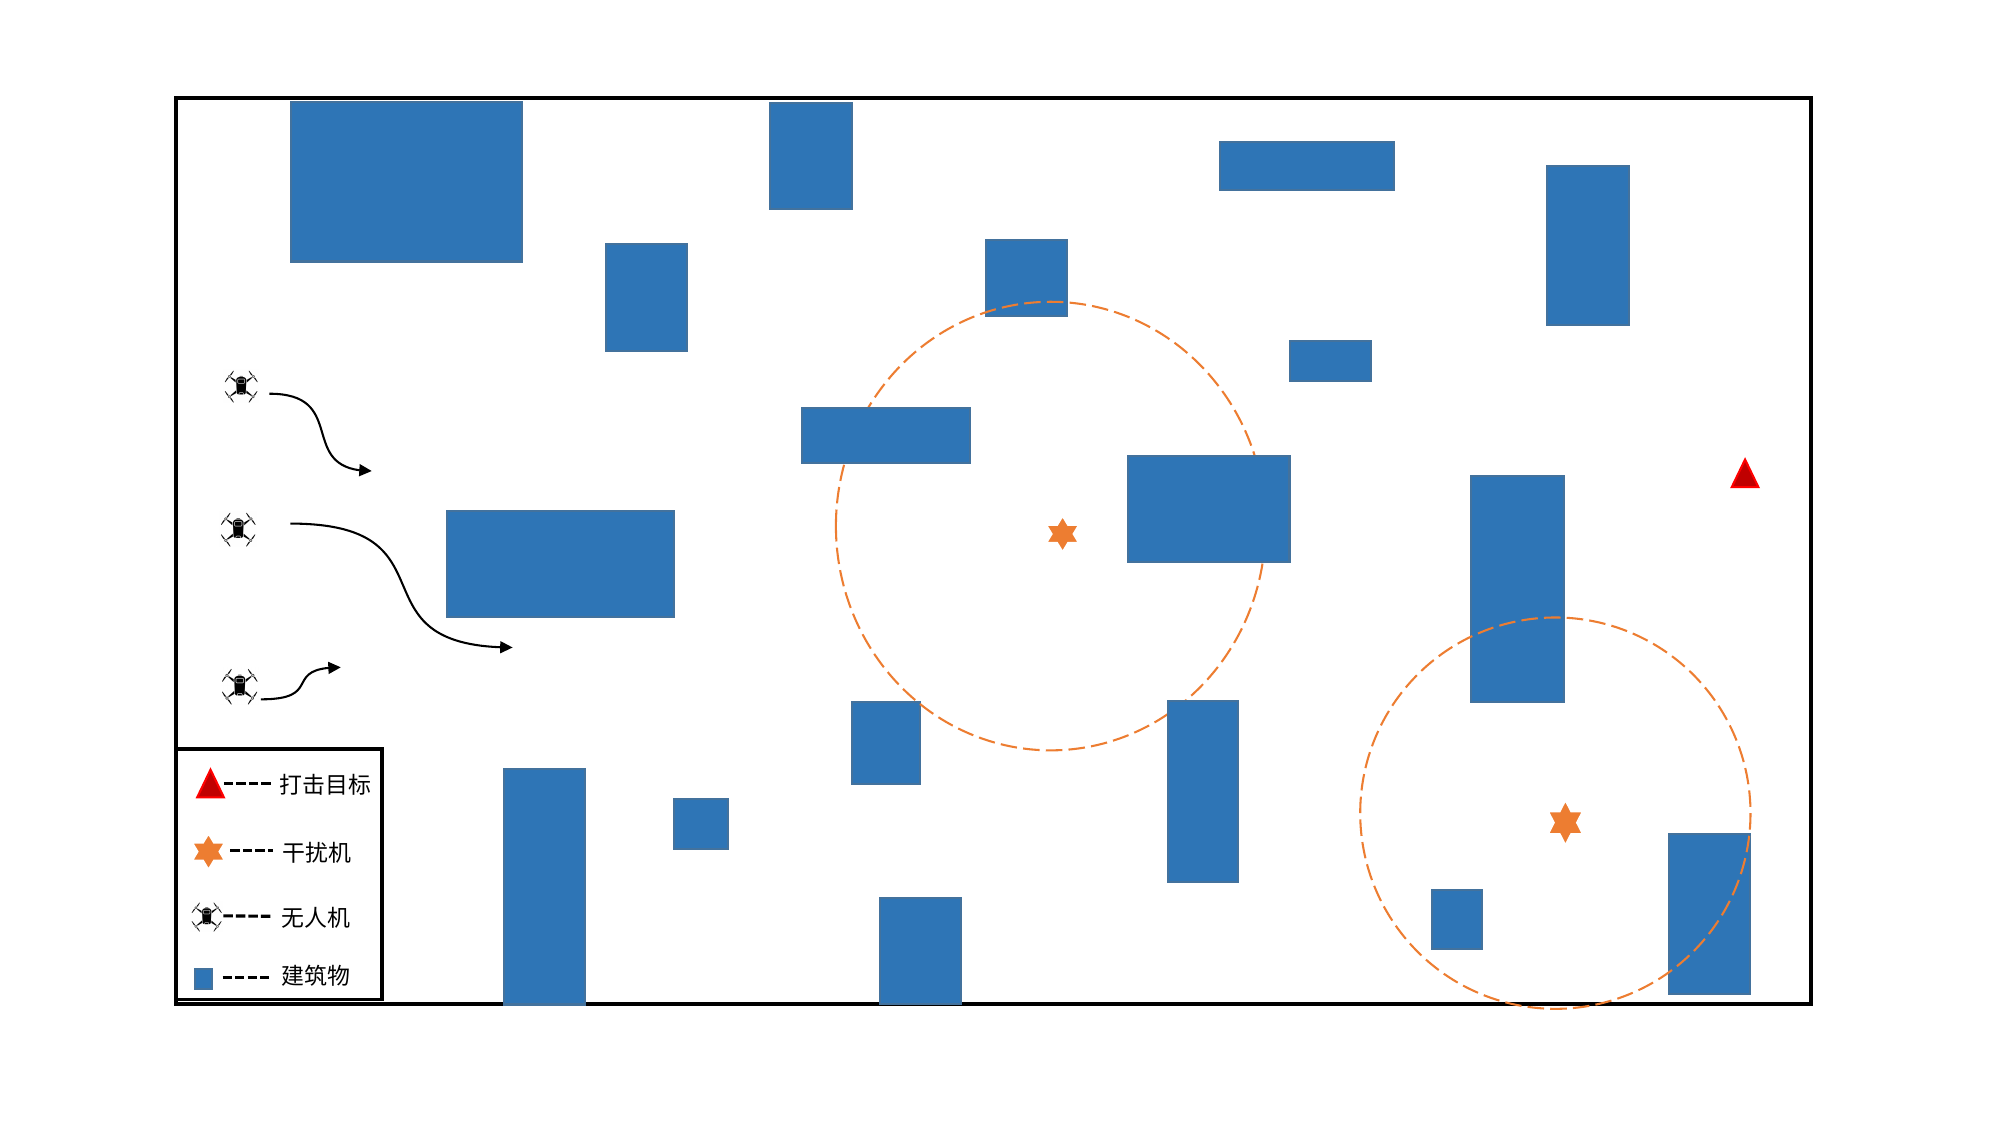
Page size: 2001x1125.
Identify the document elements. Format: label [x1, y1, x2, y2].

text_box [175, 98, 1811, 1009]
